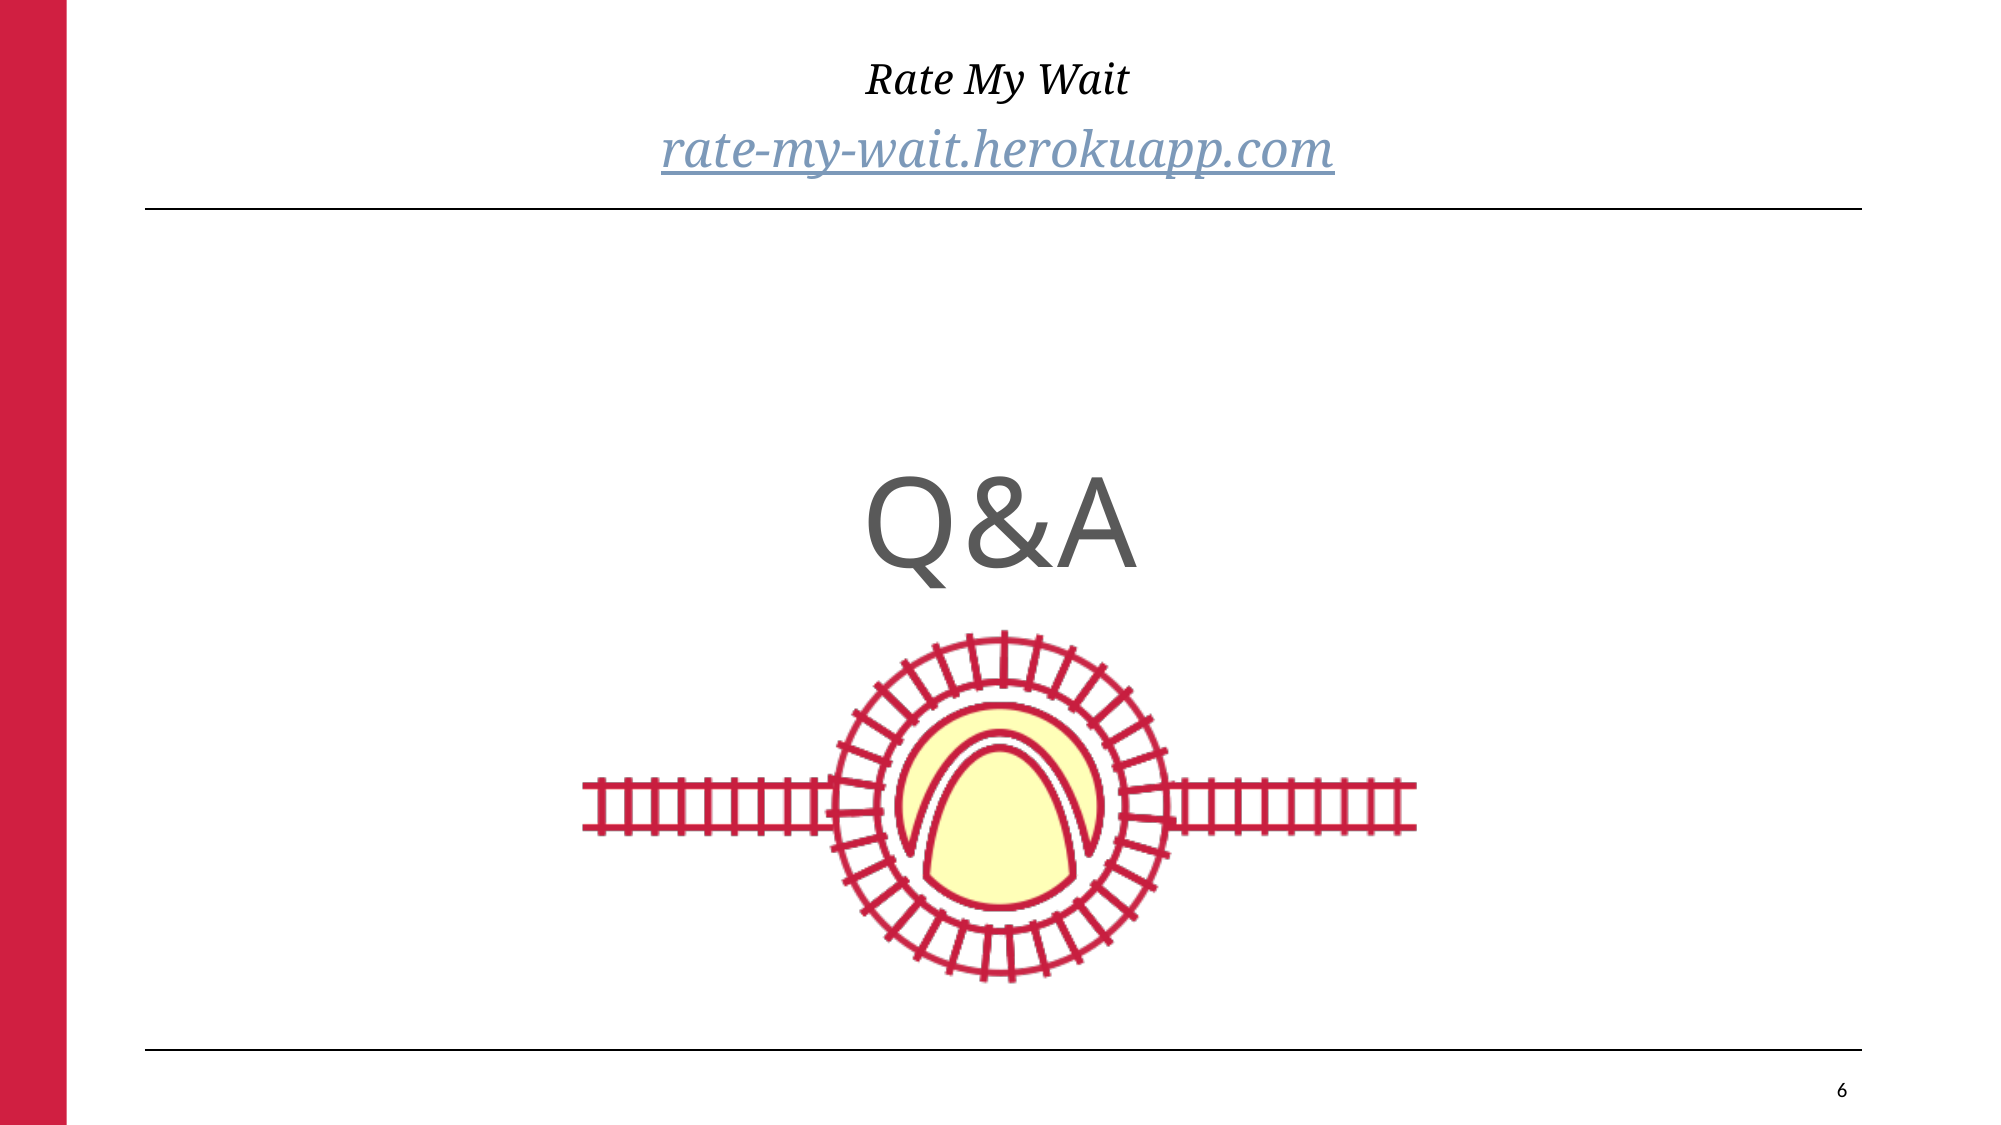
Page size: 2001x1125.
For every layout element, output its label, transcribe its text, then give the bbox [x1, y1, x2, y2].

text_box [0, 0, 68, 1125]
title Q&A [249, 210, 1750, 603]
text_box Rate My Wait rate-my-wait.herokuapp.com [638, 45, 1358, 285]
slide_number 6 [1412, 1052, 1863, 1125]
picture [578, 597, 1422, 1017]
